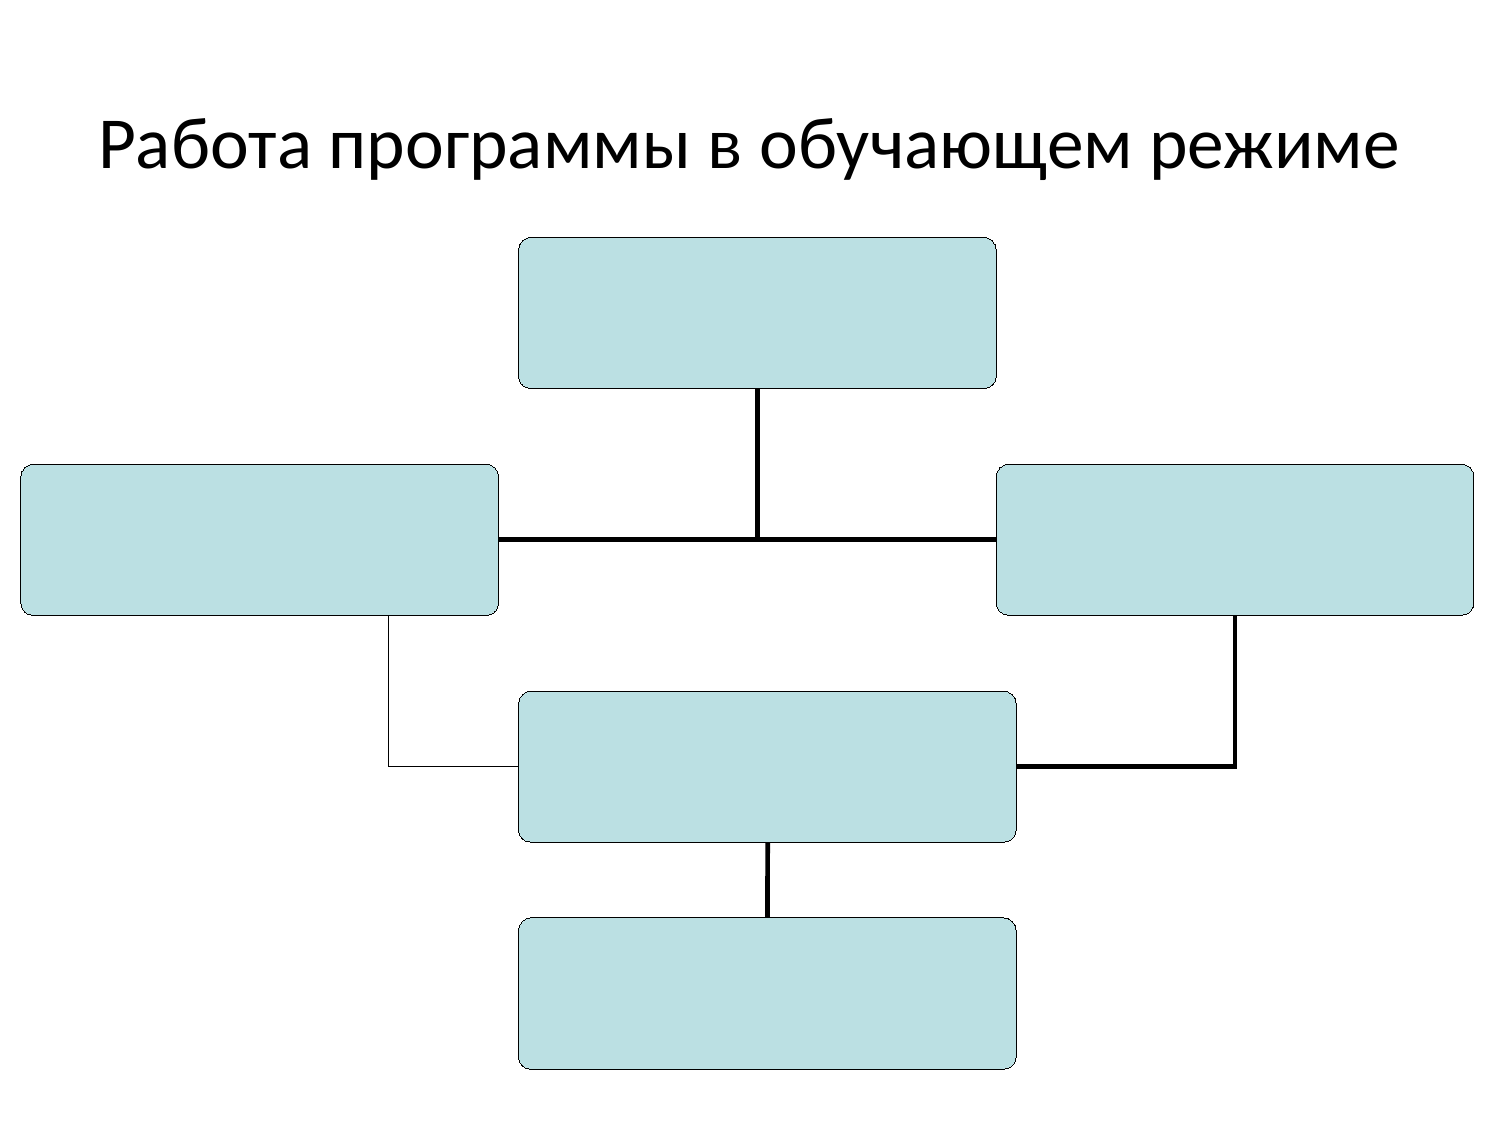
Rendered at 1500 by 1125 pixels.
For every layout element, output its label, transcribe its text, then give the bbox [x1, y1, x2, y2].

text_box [760, 237, 1475, 1070]
title Работа программы в обучающем режиме [75, 45, 1425, 233]
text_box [20, 604, 765, 1070]
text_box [20, 237, 755, 537]
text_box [389, 542, 1233, 766]
